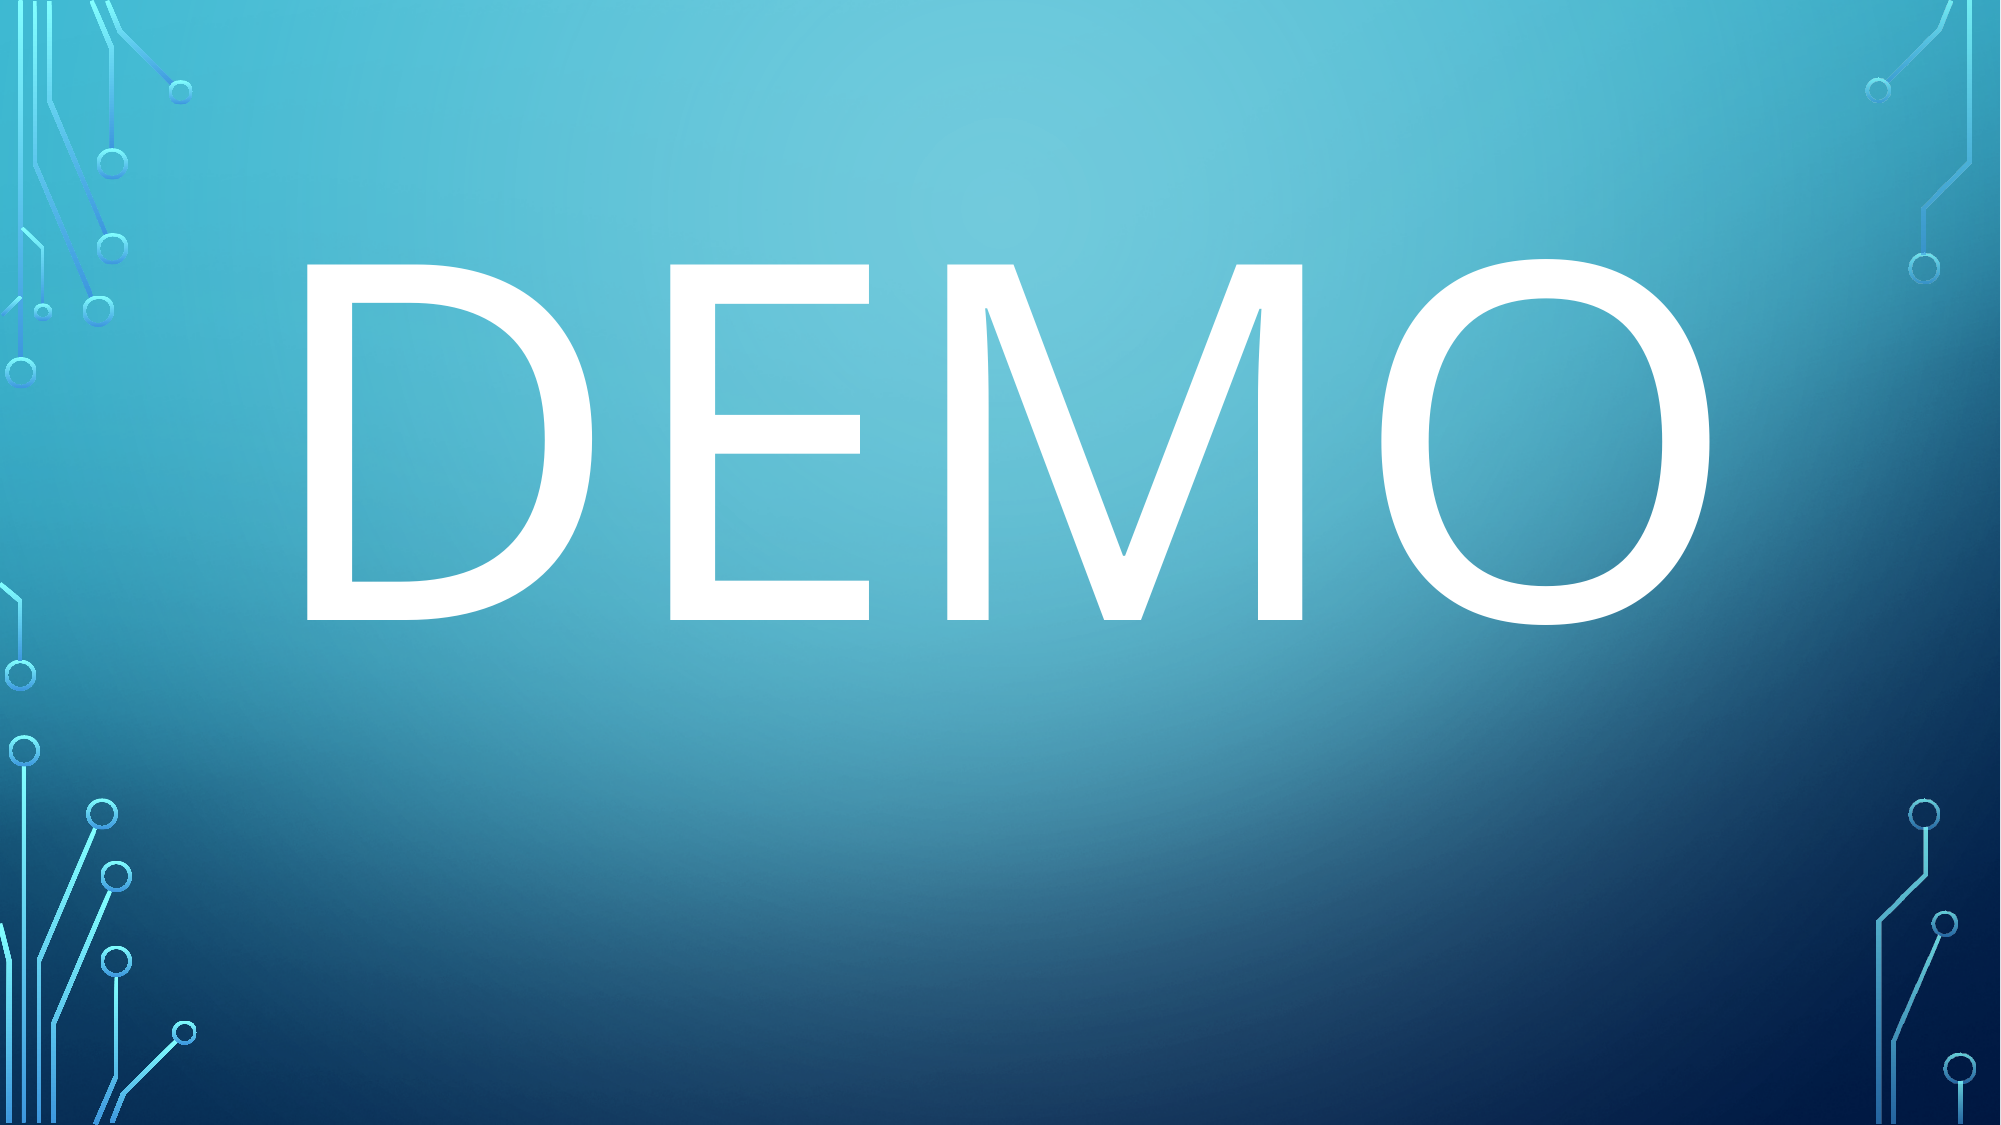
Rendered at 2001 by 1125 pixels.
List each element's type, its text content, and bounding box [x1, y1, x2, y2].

title Demo [187, 101, 1813, 818]
